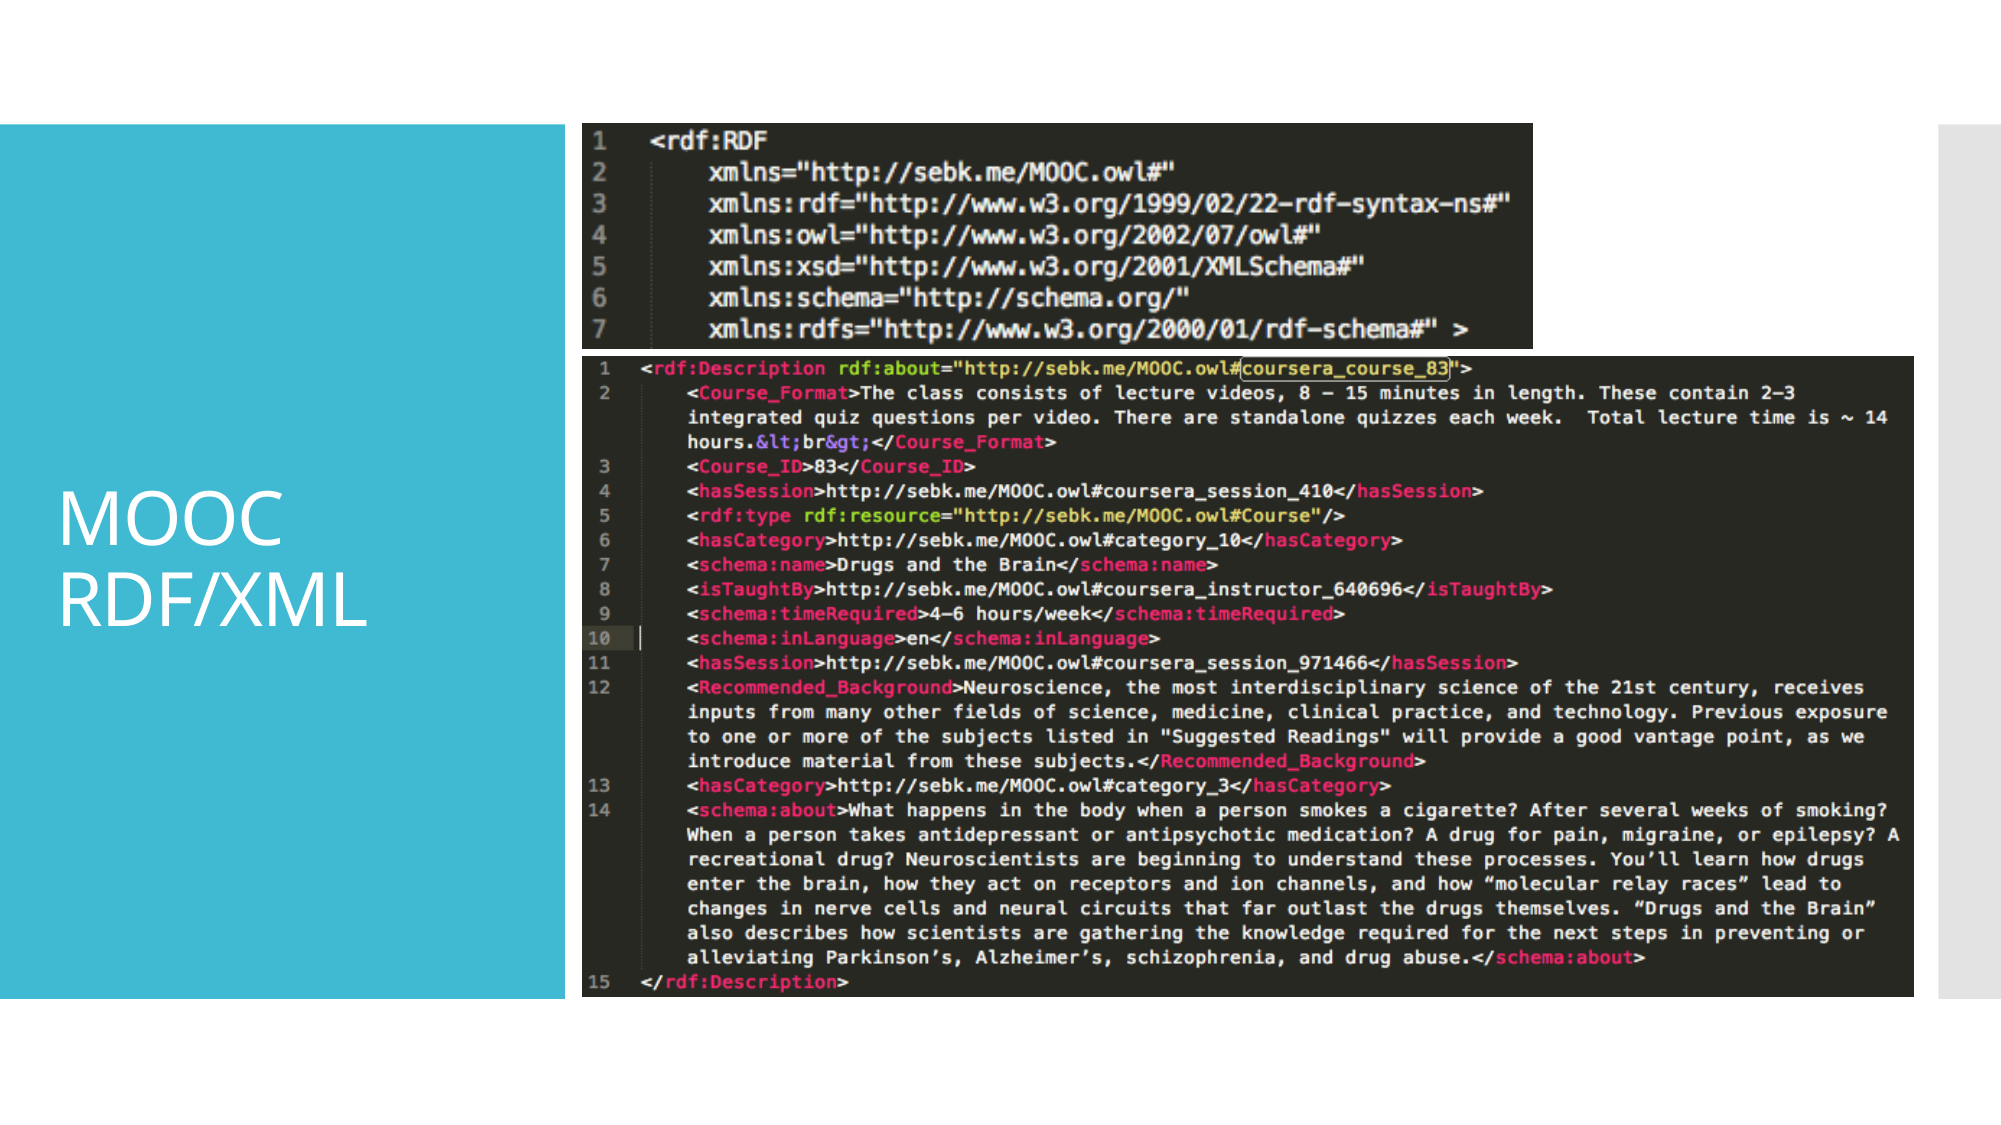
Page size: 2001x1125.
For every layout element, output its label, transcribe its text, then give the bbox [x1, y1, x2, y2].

title MOOC RDF/XML [41, 184, 525, 940]
picture [582, 122, 1533, 349]
picture [582, 356, 1914, 998]
